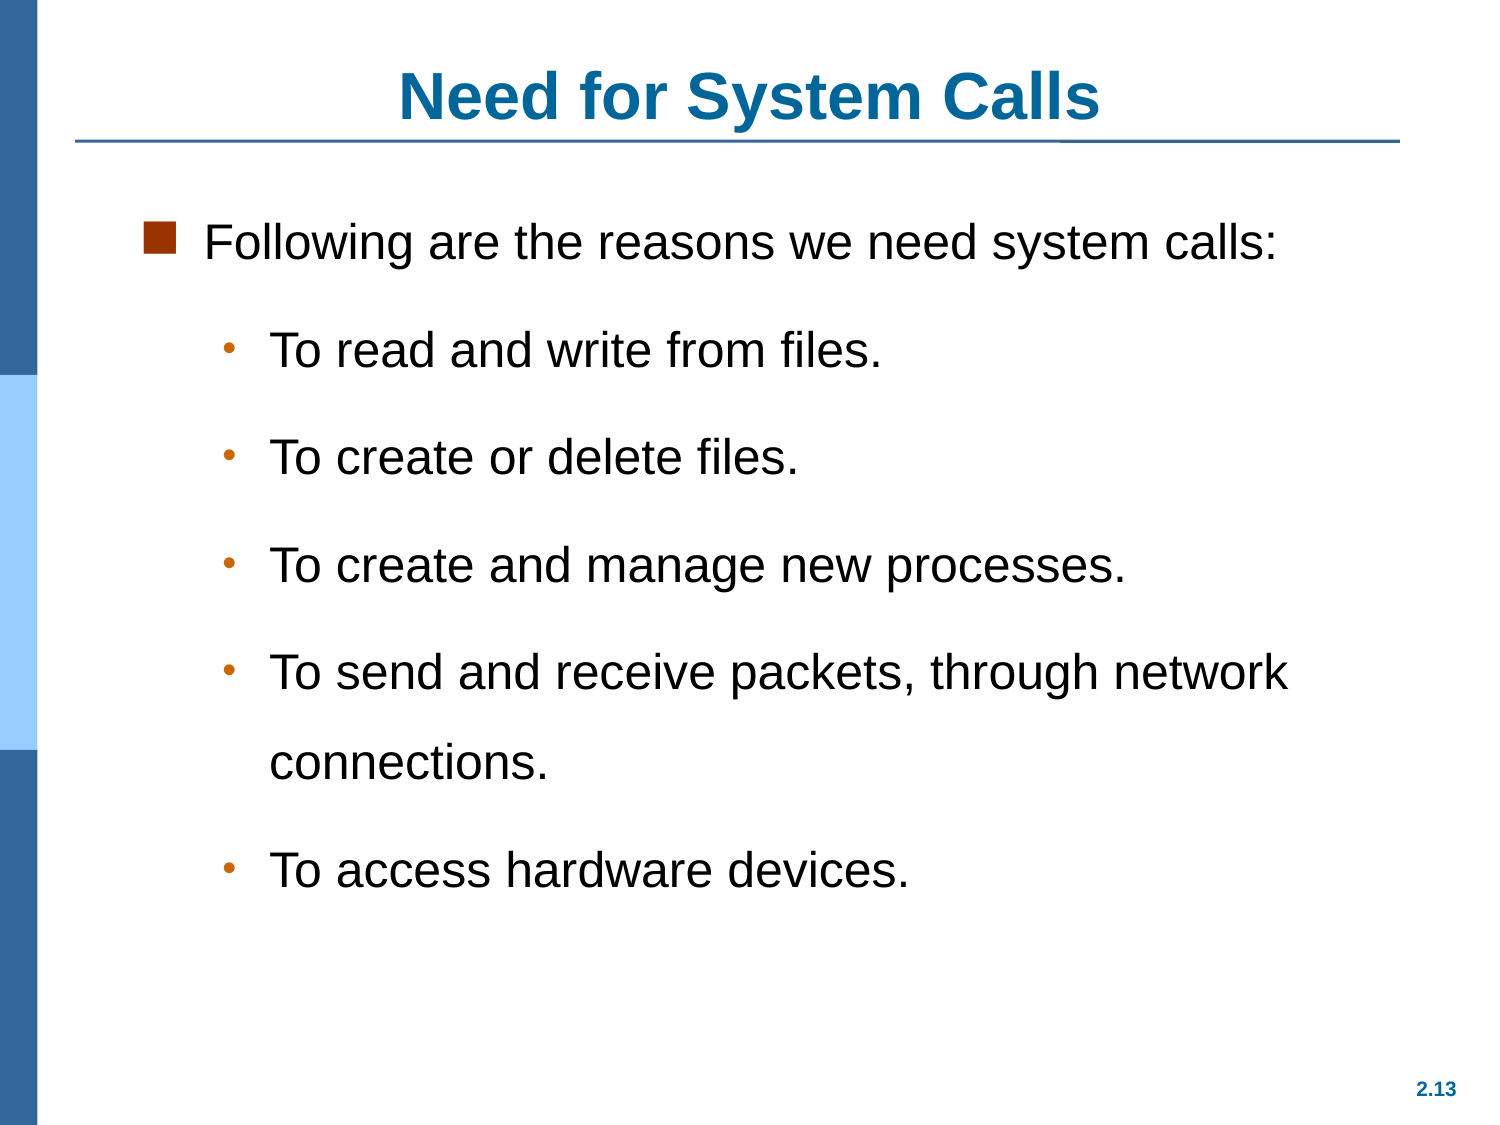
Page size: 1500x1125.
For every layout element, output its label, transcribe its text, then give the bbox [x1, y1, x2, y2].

title Need for System Calls [75, 45, 1425, 141]
list Following are the reasons we need system calls: To read and write from files. To create or delete files. To create and manage new processes. To send and receive packets, through network connections. To access hardware devices. [132, 202, 1483, 946]
